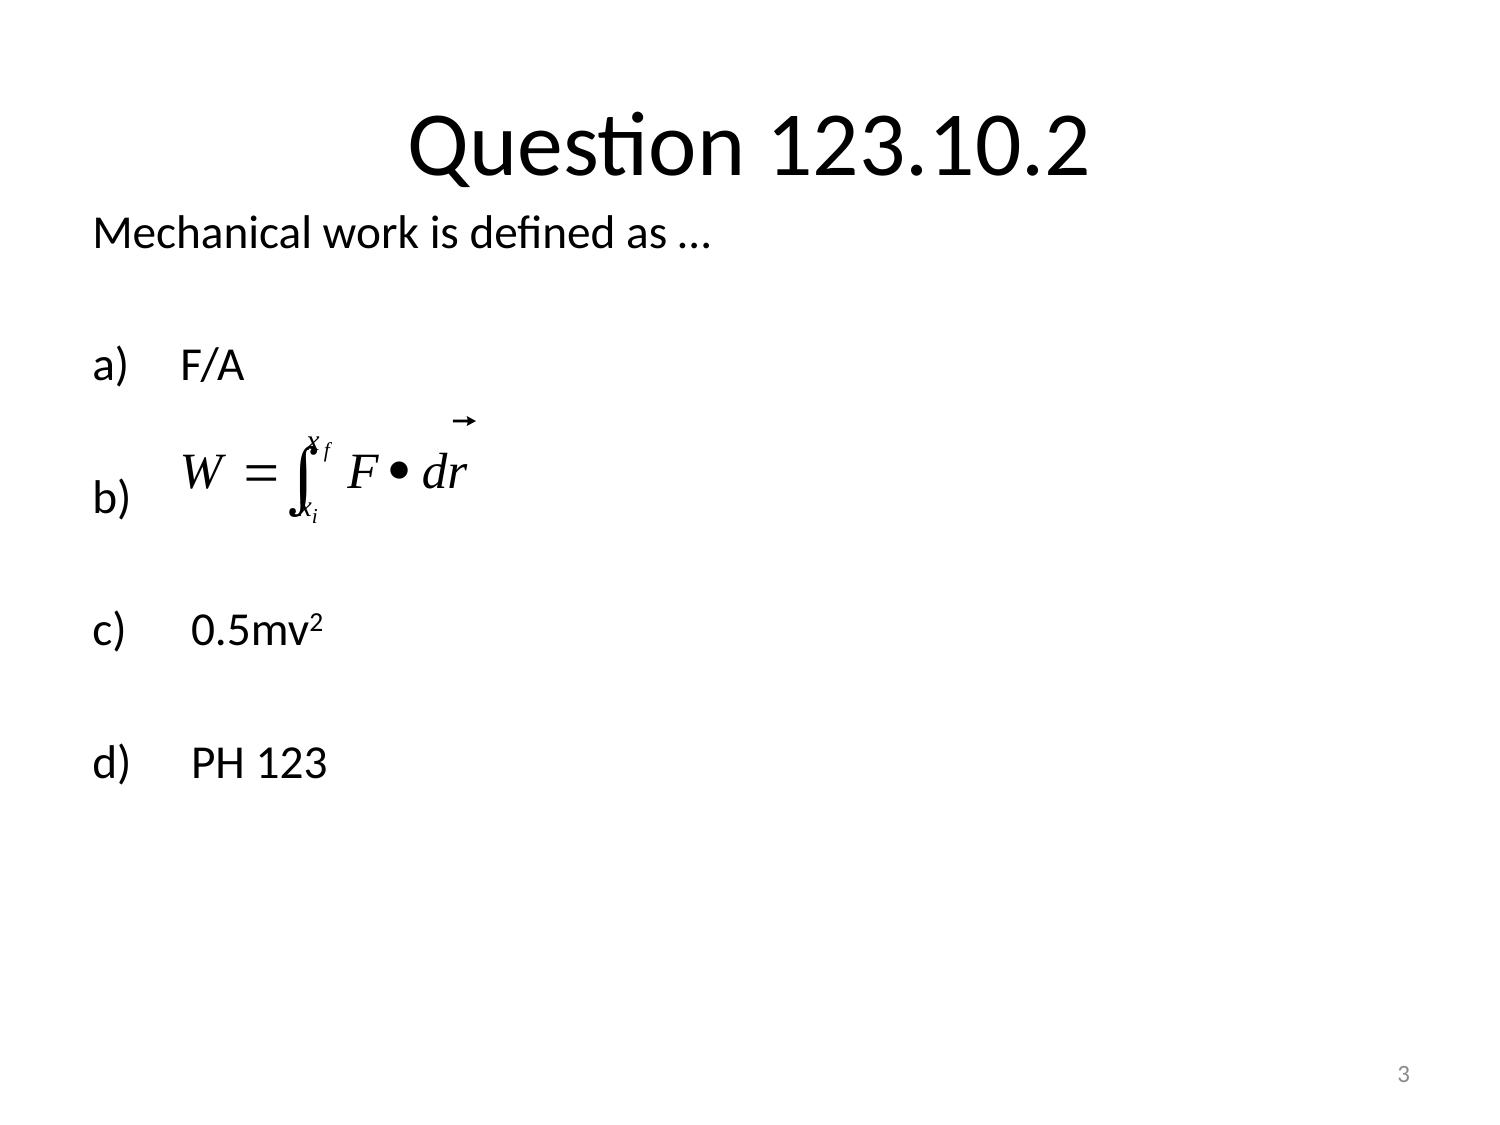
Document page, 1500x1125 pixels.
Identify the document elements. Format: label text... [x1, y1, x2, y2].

slide_number 3 [1074, 1042, 1425, 1103]
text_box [176, 416, 484, 536]
list Mechanical work is defined as … F/A 0.5mv2 PH 123 [77, 193, 1428, 936]
title Question 123.10.2 [75, 45, 1425, 233]
